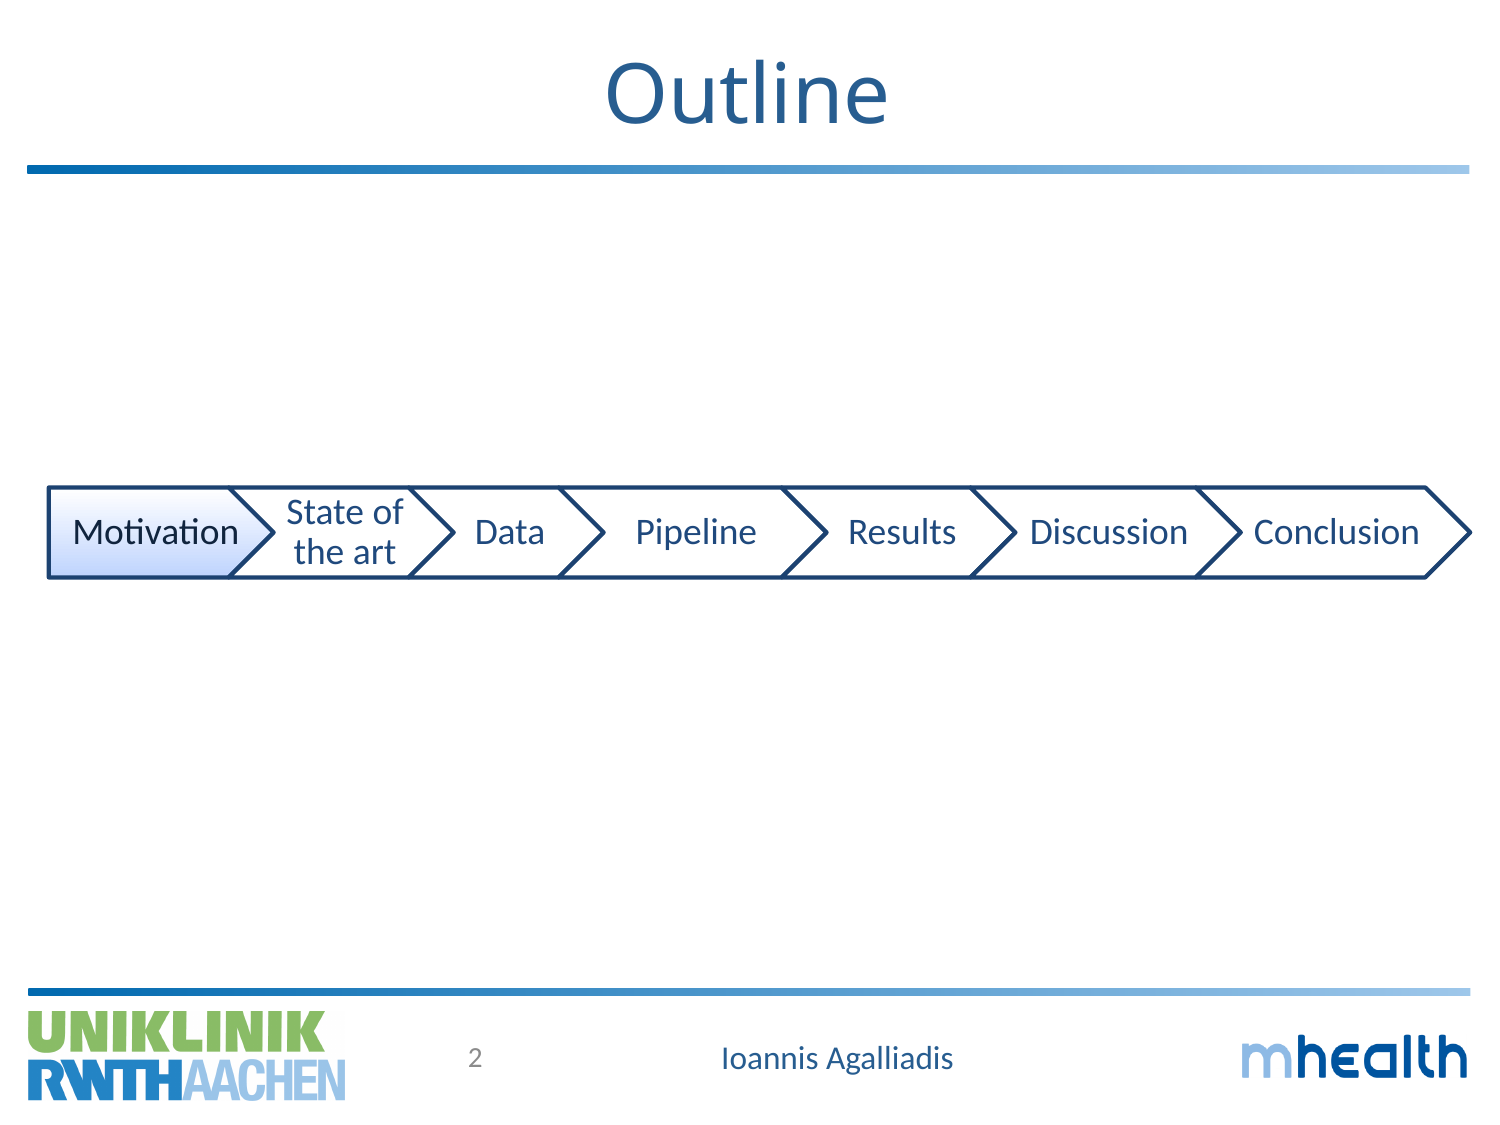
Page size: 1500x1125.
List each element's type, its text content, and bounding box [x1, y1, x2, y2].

footer Ioannis Agalliadis [512, 1026, 1164, 1087]
slide_number 2 [147, 1026, 498, 1087]
title Outline [72, 19, 1423, 161]
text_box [48, 171, 1471, 894]
picture [28, 1011, 345, 1101]
picture [1242, 1034, 1467, 1078]
